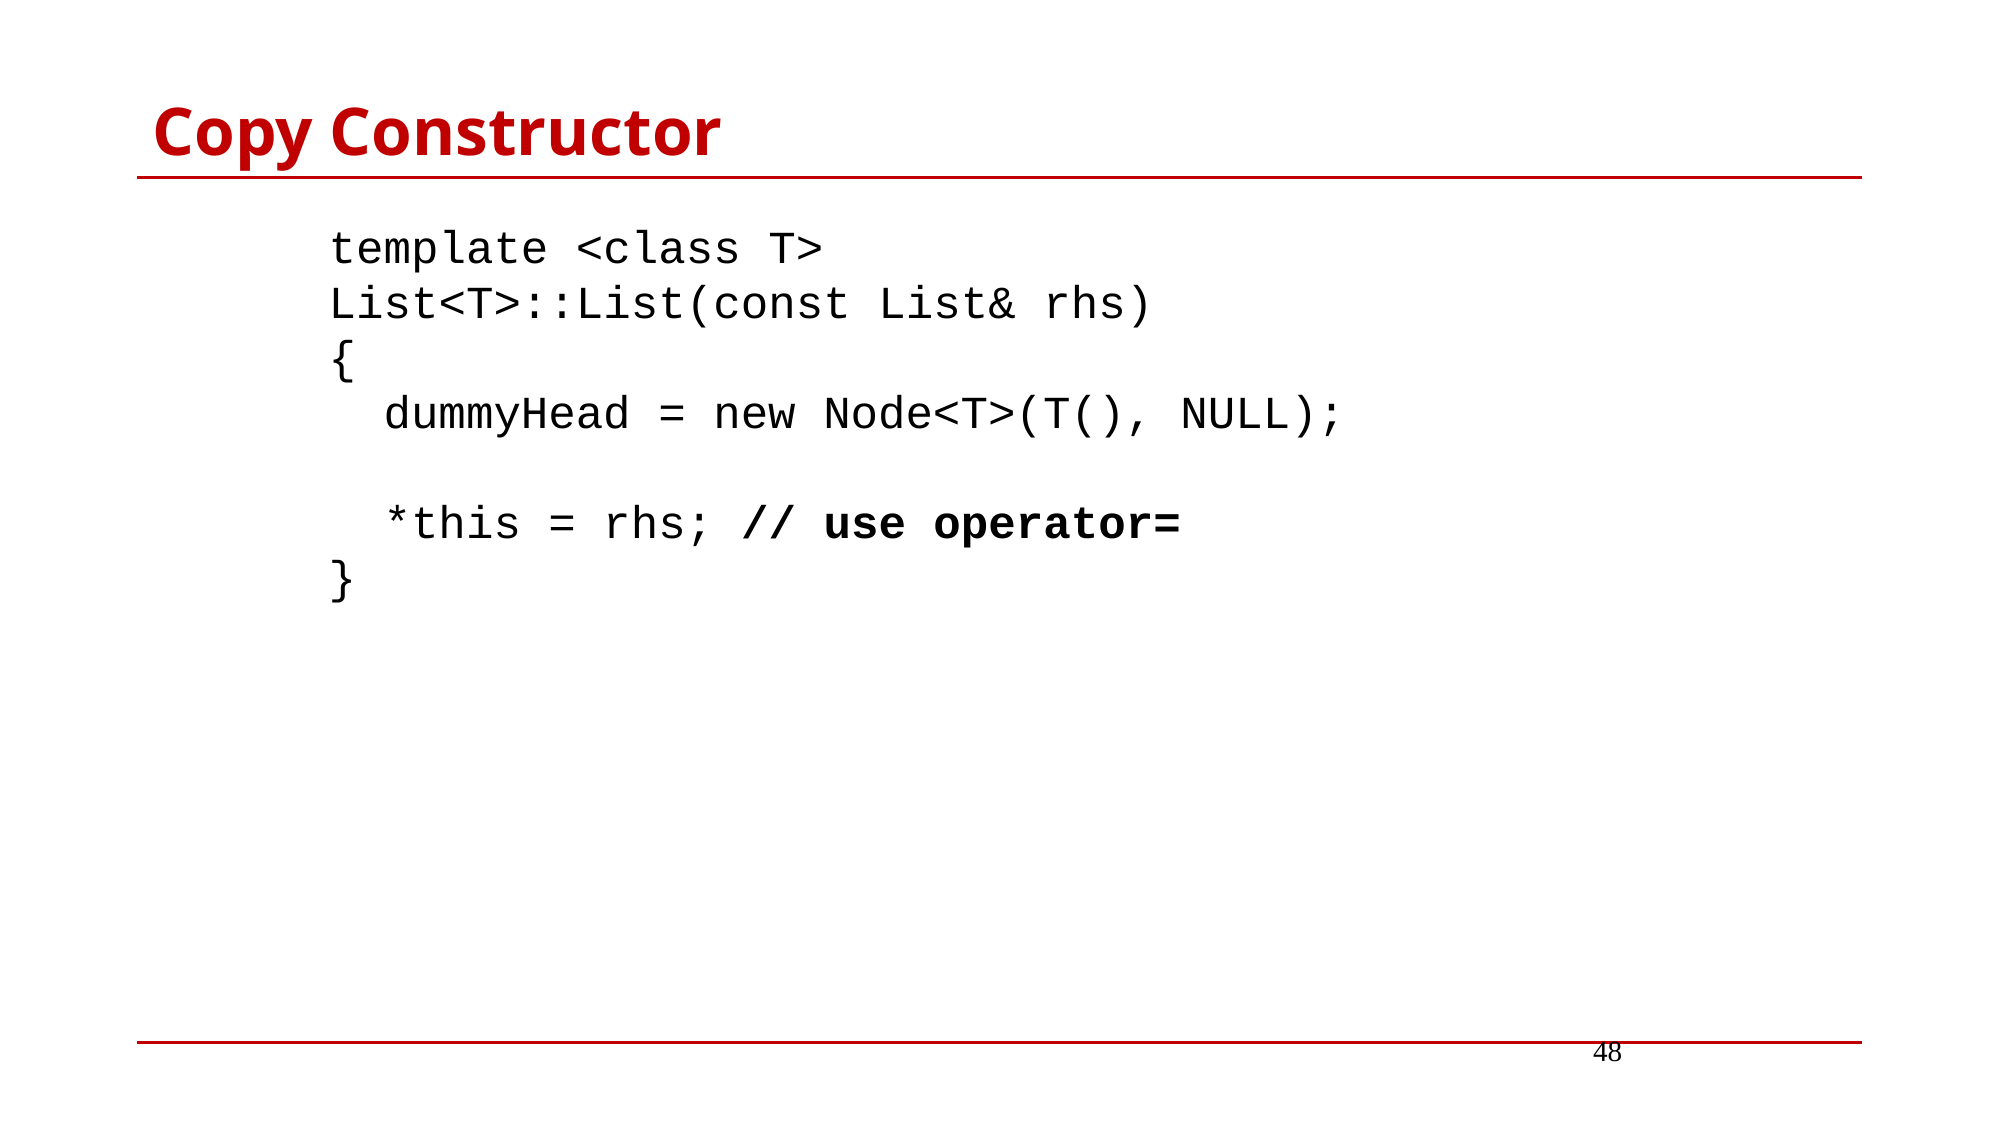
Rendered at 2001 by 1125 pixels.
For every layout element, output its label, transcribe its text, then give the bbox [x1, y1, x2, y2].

text_box template <class T> List<T>::List(const List& rhs) { dummyHead = new Node<T>(T(), NULL); *this = rhs; // use operator= } [313, 210, 1677, 666]
text_box 48 [1324, 1024, 1638, 1100]
title Copy Constructor [137, 90, 1863, 178]
